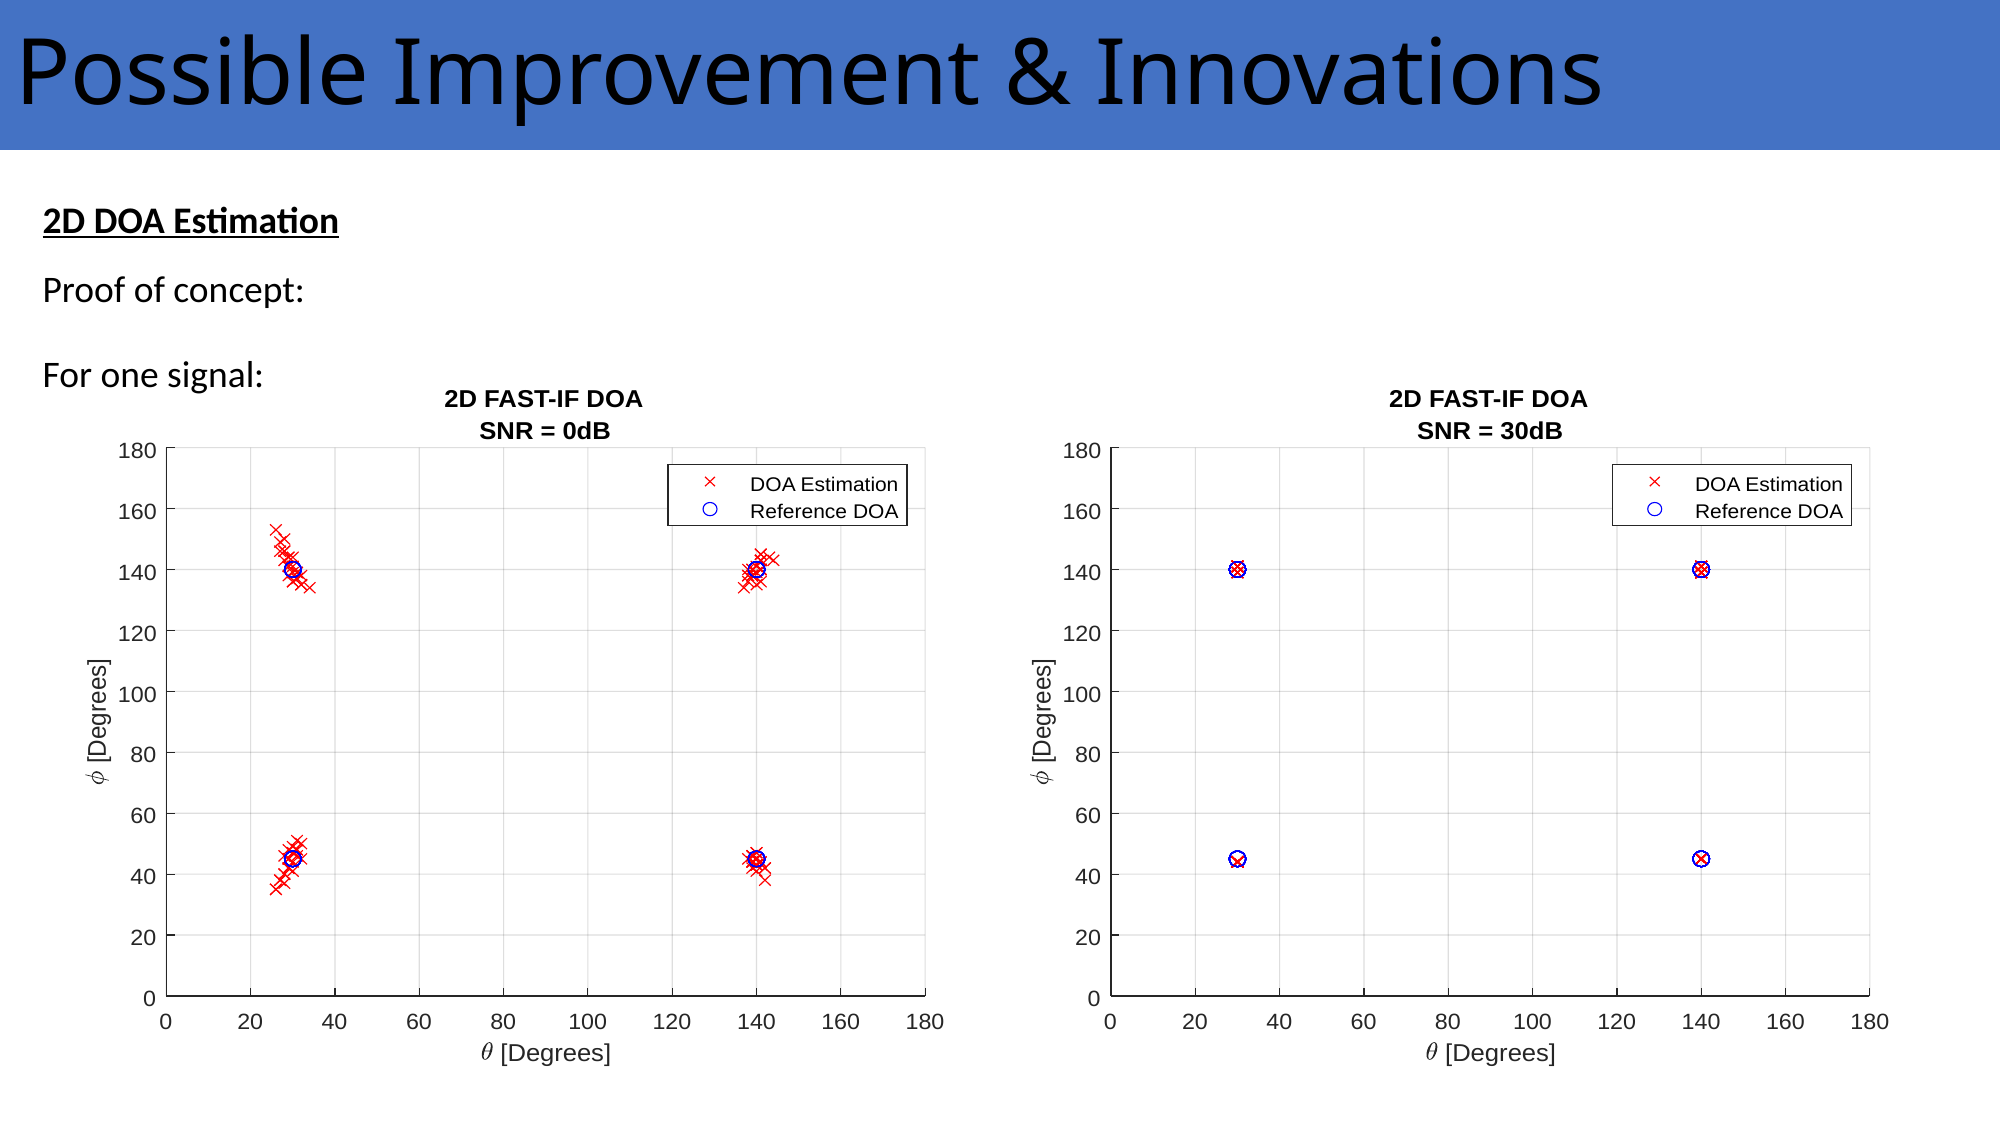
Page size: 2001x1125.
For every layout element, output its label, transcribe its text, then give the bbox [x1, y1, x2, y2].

title Possible Improvement & Innovations [0, 0, 2000, 150]
list 2D DOA Estimation Proof of concept: For one signal: [27, 185, 1961, 1125]
picture [39, 377, 1961, 1072]
